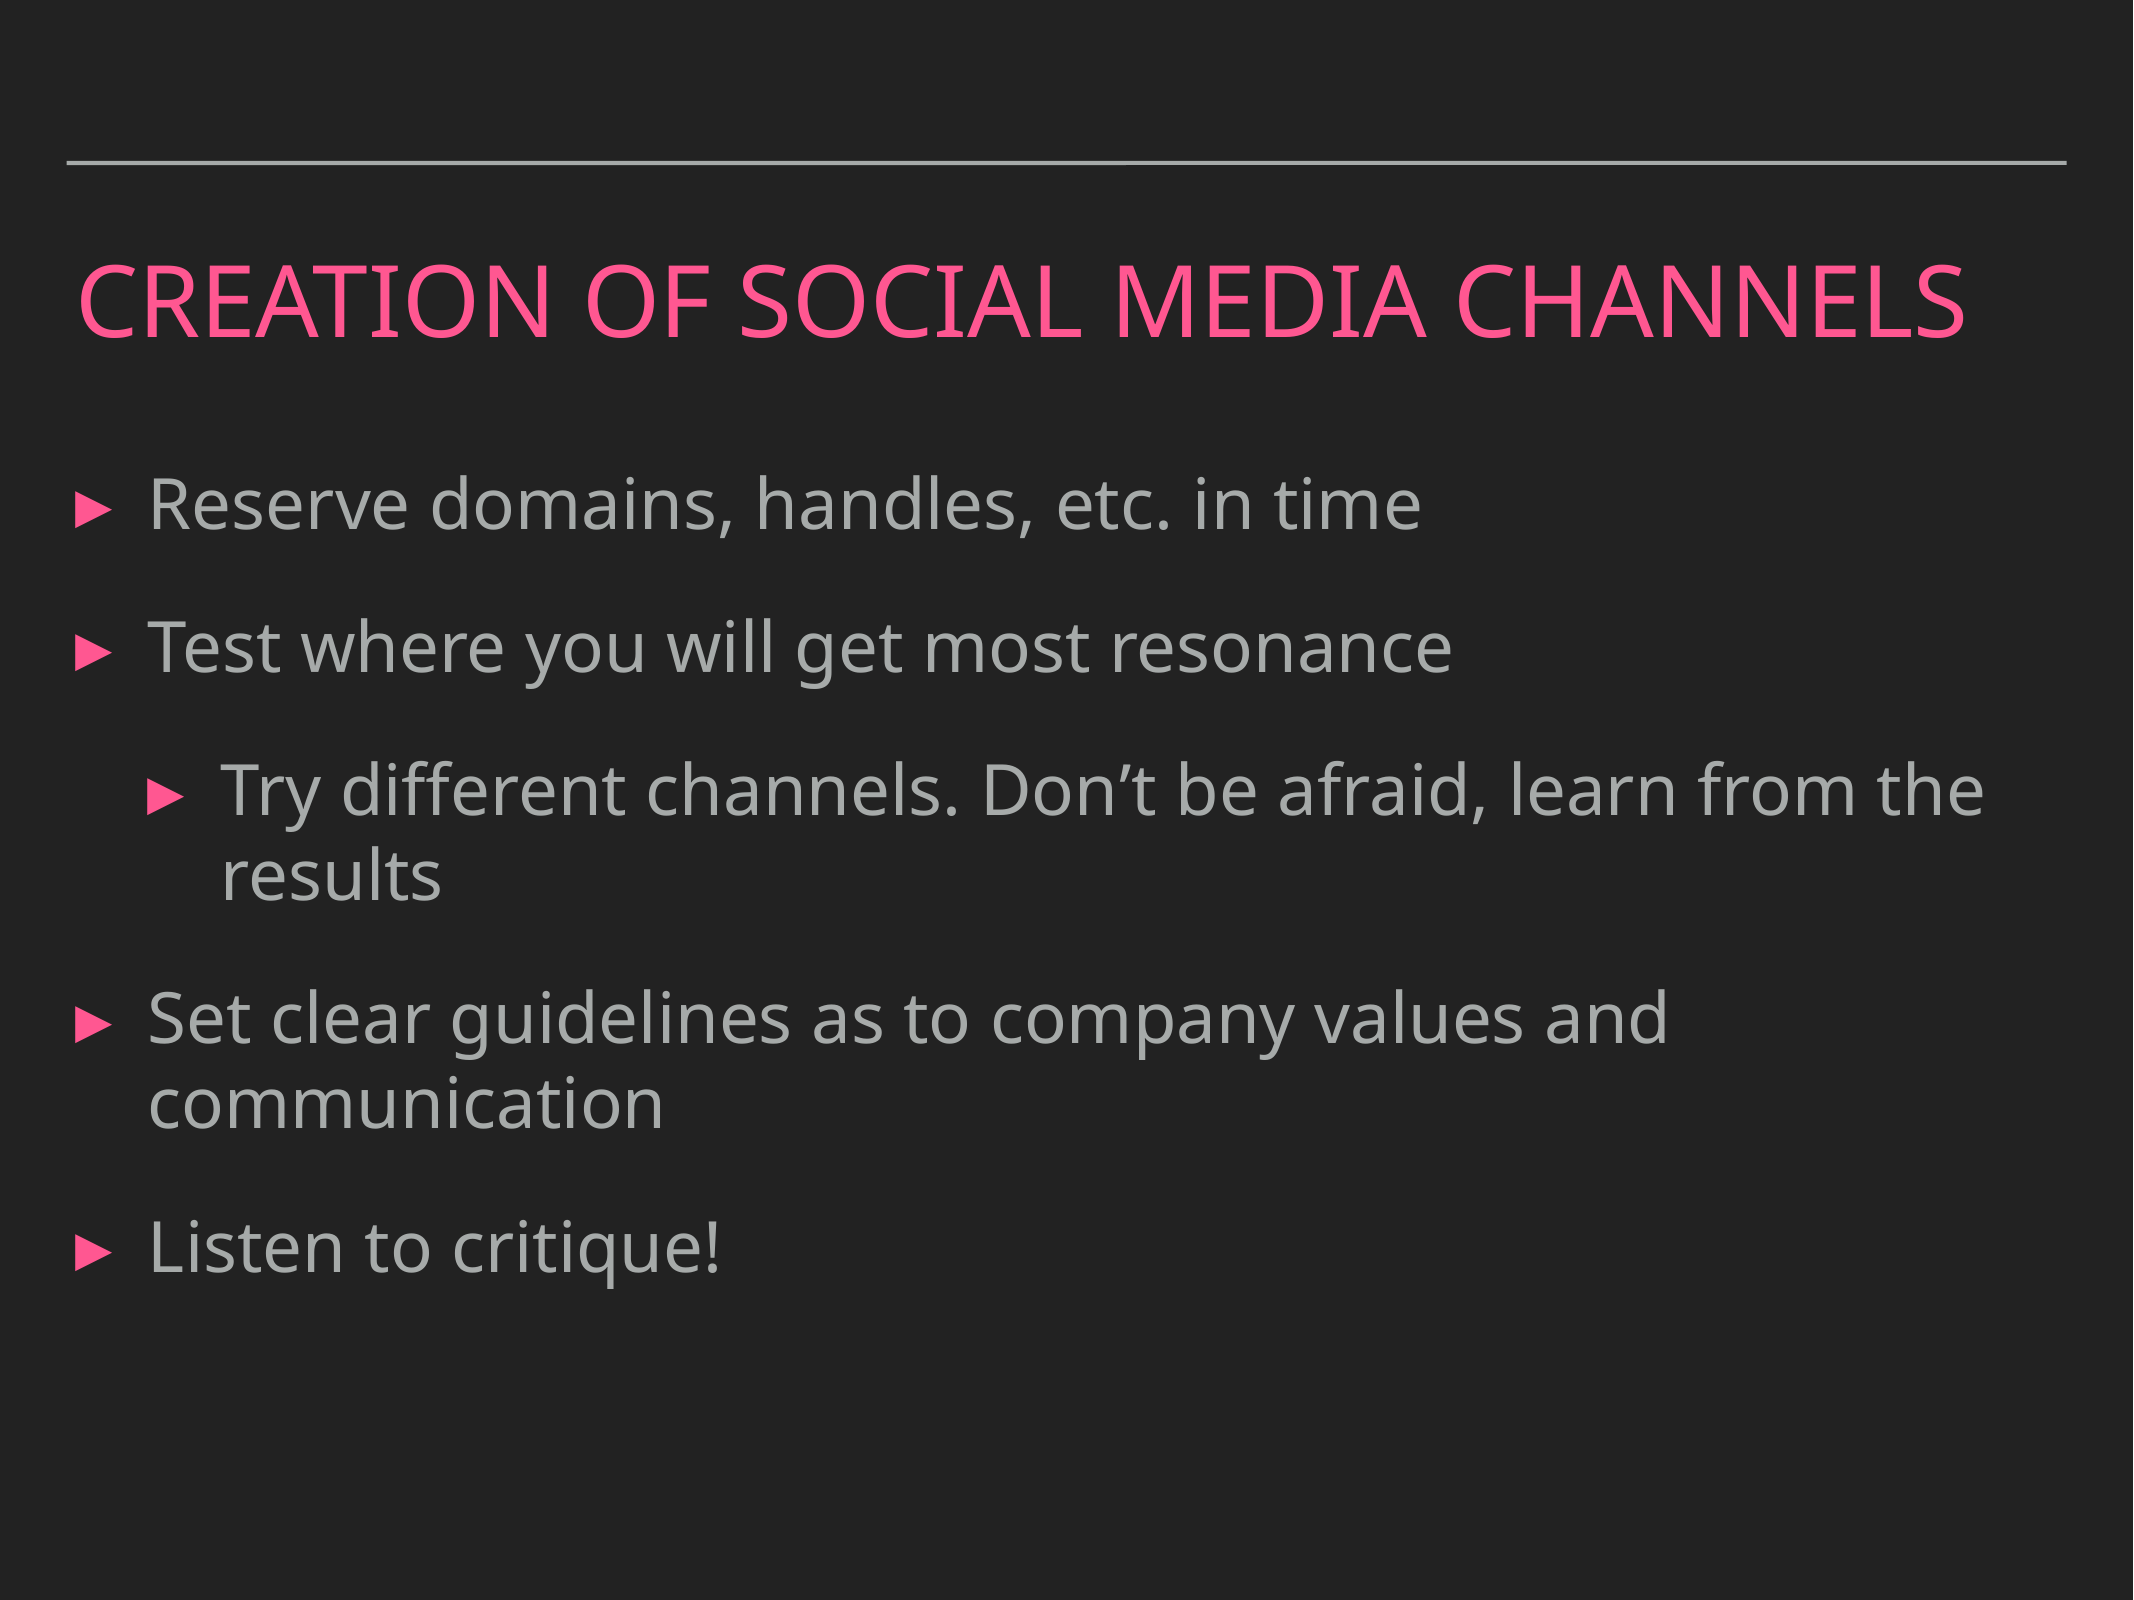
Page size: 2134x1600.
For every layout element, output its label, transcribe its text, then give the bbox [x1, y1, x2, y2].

list Reserve domains, handles, etc. in time Test where you will get most resonance Try different channels. Don’t be afraid, learn from the results Set clear guidelines as to company values and communication Listen to critique! [66, 449, 2068, 1453]
title Creation of social media channels [66, 251, 2068, 372]
